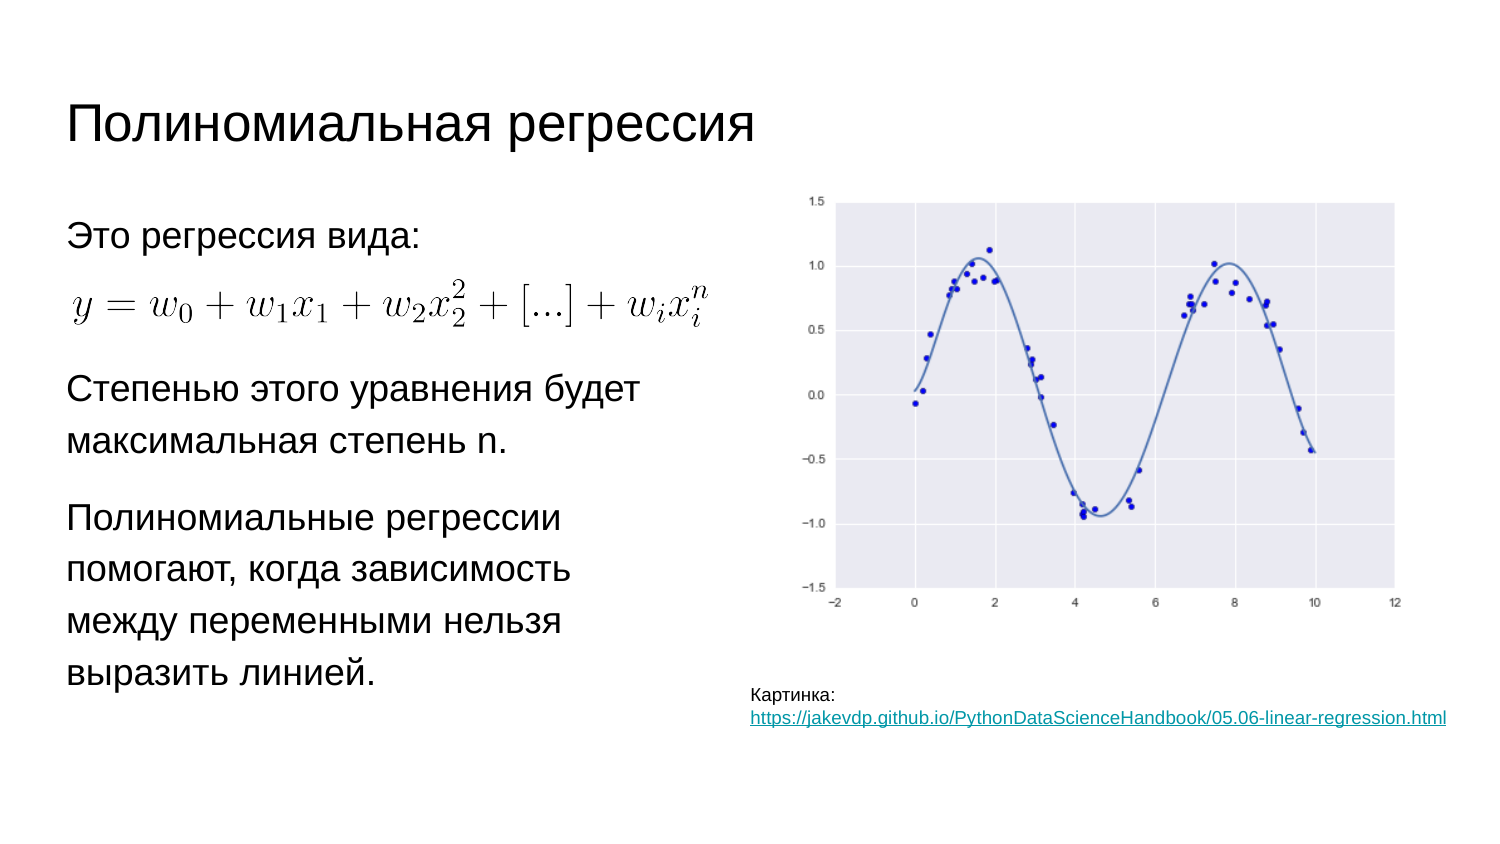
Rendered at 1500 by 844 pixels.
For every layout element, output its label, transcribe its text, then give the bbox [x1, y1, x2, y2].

title Полиномиальная регрессия [51, 72, 1449, 167]
list Это регрессия вида: Степенью этого уравнения будет максимальная степень n. Полиномиальные регрессии помогают, когда зависимость между переменными нельзя выразить линией. [51, 189, 708, 750]
picture [73, 279, 708, 327]
picture [792, 188, 1411, 617]
text_box Картинка: https://jakevdp.github.io/PythonDataScienceHandbook/05.06-linear-regression.html [735, 667, 1468, 771]
